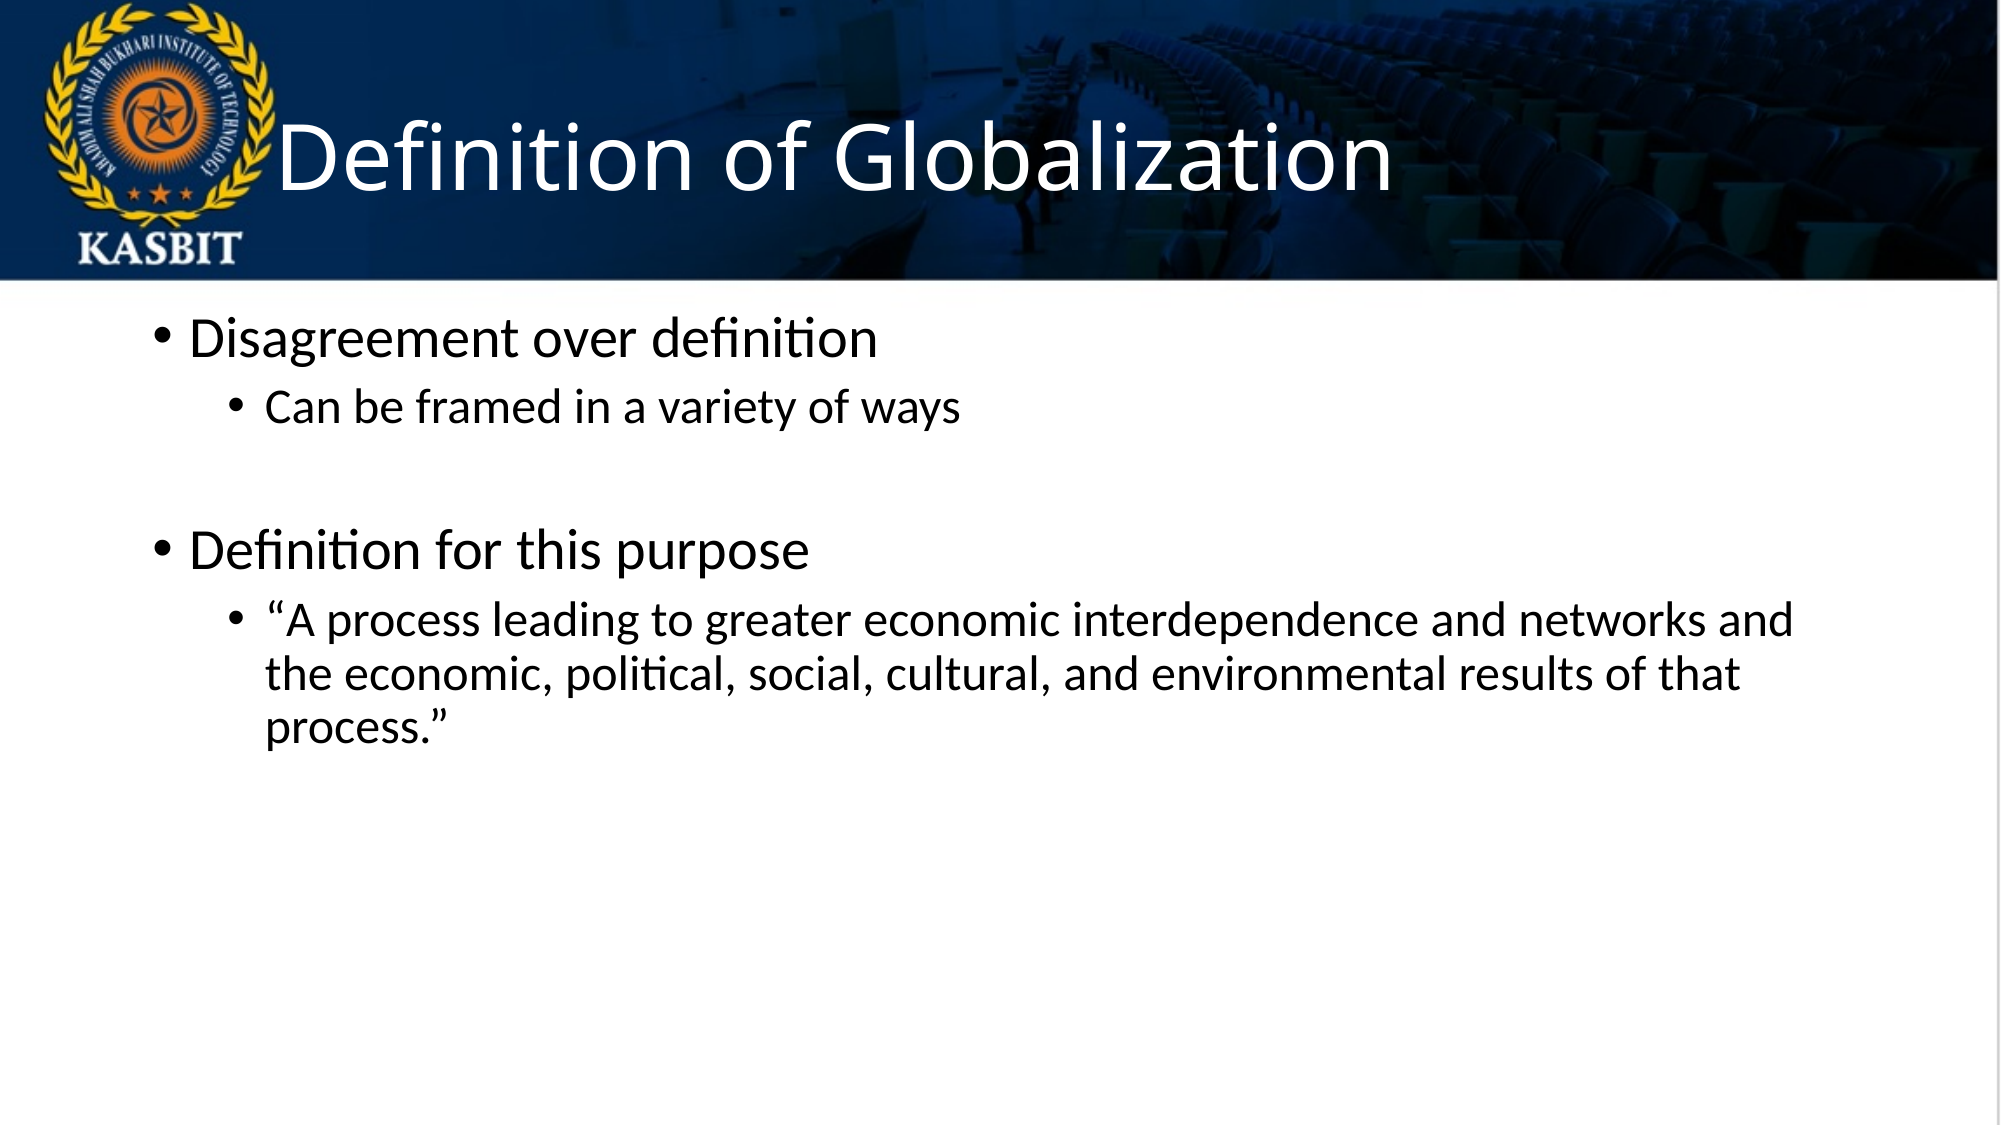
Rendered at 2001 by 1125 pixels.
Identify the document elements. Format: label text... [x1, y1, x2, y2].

picture [0, 0, 2001, 1125]
title Definition of Globalization [259, 51, 1985, 270]
list Disagreement over definition Can be framed in a variety of ways Definition for this purpose “A process leading to greater economic interdependence and networks and the economic, political, social, cultural, and environmental results of that process.” [137, 299, 1863, 1014]
